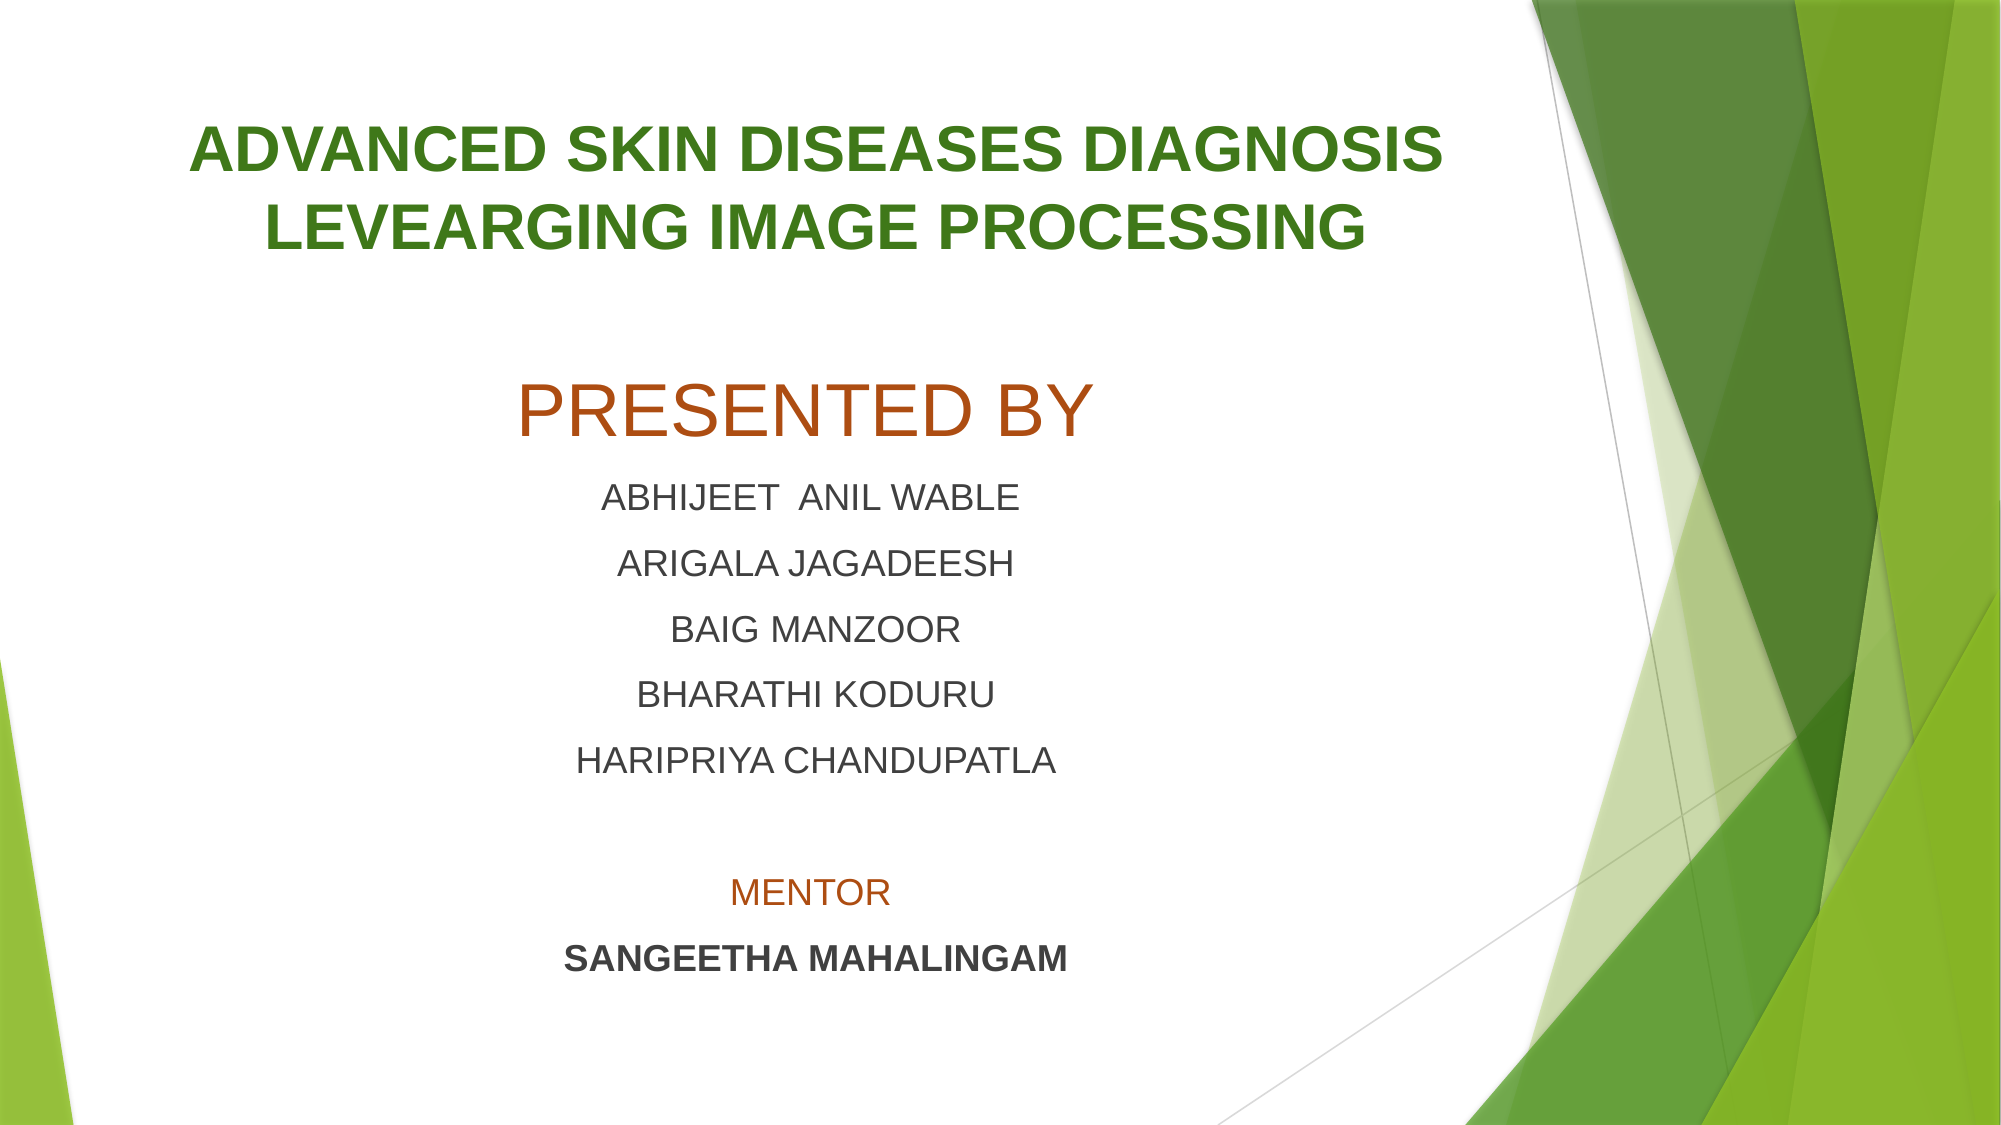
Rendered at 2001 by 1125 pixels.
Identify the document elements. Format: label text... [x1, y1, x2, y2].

list PRESENTED BY ABHIJEET ANIL WABLE ARIGALA JAGADEESH BAIG MANZOOR BHARATHI KODURU HARIPRIYA CHANDUPATLA MENTOR SANGEETHA MAHALINGAM [111, 354, 1522, 992]
title ADVANCED SKIN DISEASES DIAGNOSIS LEVEARGING IMAGE PROCESSING [111, 99, 1522, 317]
